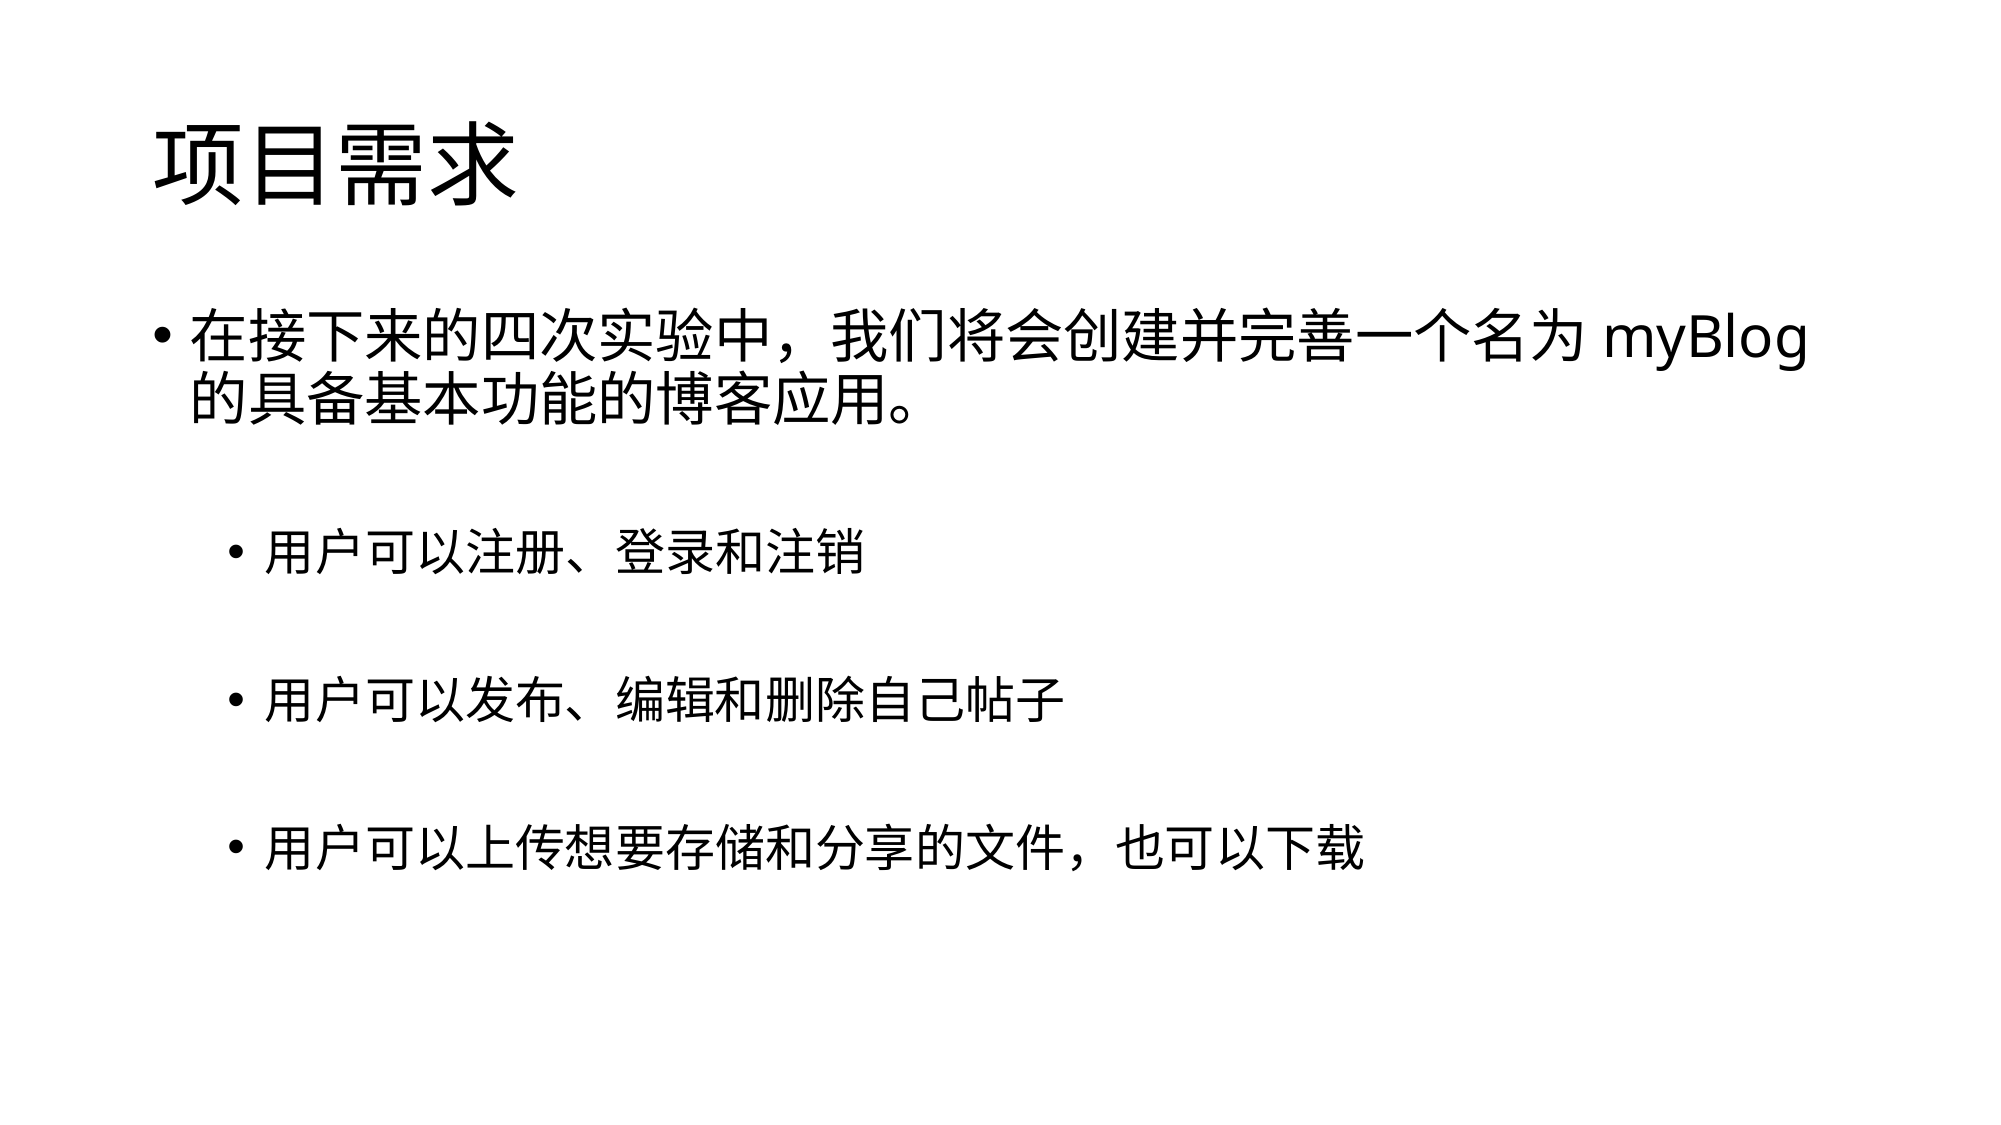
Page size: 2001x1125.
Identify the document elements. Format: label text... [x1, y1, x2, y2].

list 在接下来的四次实验中，我们将会创建并完善一个名为myBlog的具备基本功能的博客应用。 用户可以注册、登录和注销 用户可以发布、编辑和删除自己帖子 用户可以上传想要存储和分享的文件，也可以下载 [137, 299, 1863, 1014]
title 项目需求 [137, 59, 1863, 278]
